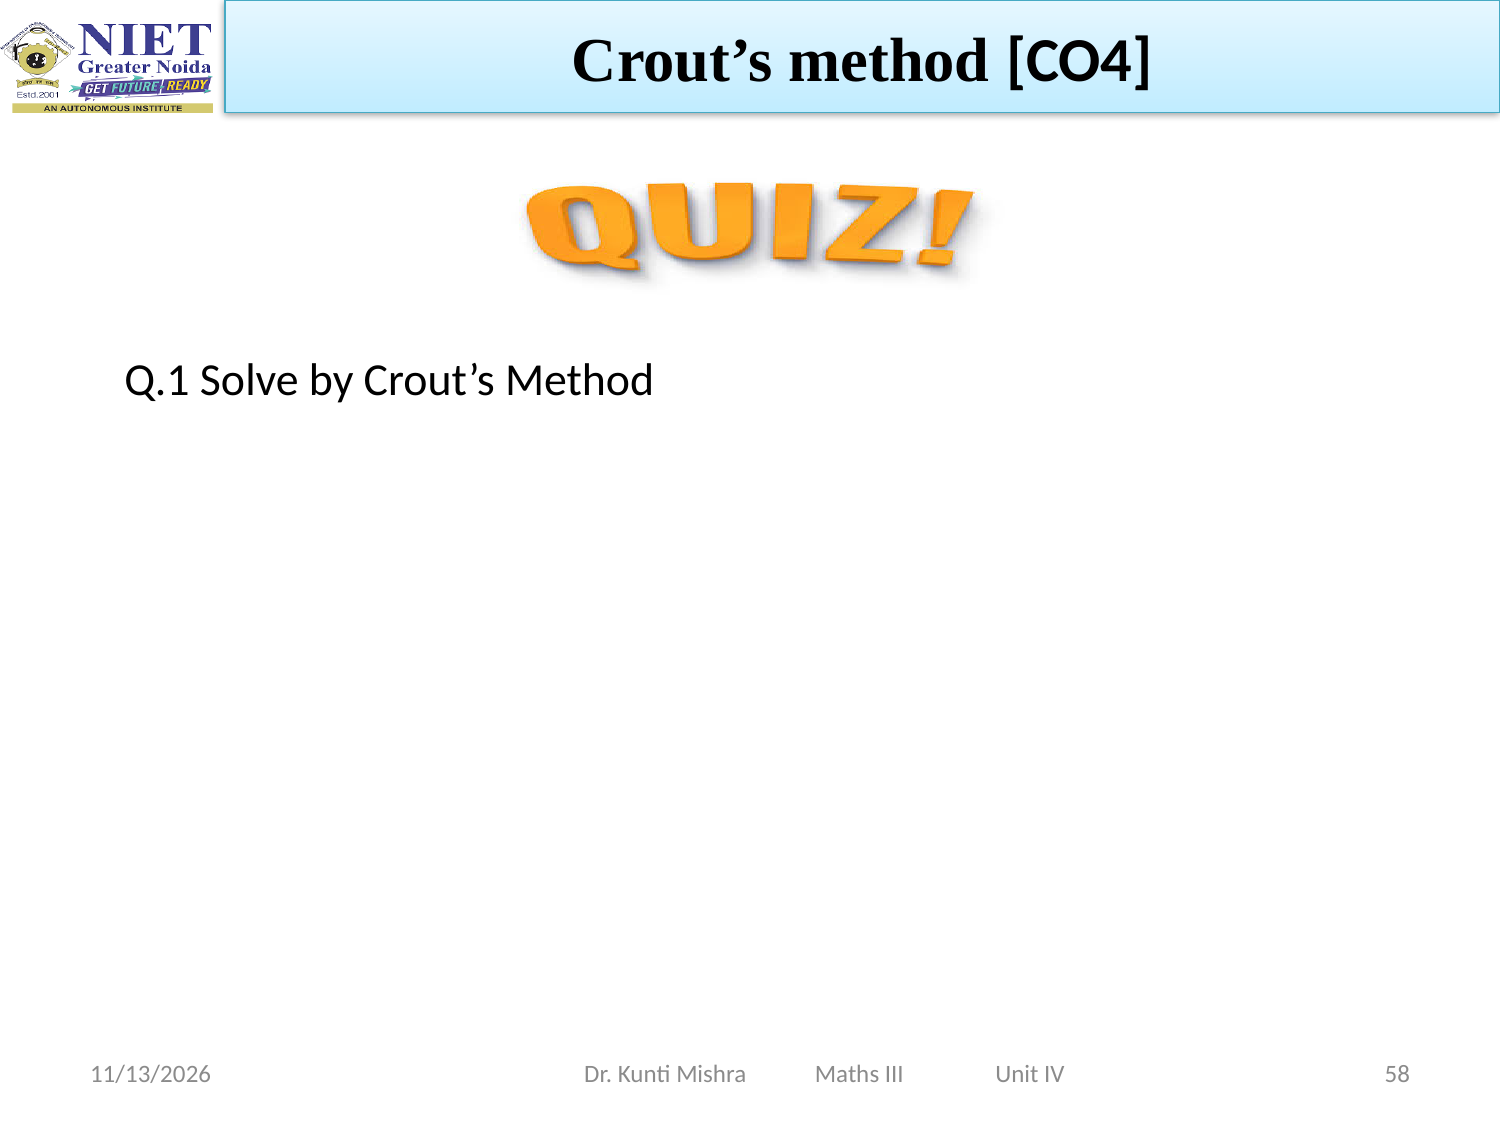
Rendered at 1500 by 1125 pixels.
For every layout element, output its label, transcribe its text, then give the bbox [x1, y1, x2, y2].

footer Dr. Kunti Mishra Maths III Unit IV [412, 1042, 1074, 1103]
picture [0, 22, 213, 113]
picture [454, 142, 1046, 297]
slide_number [75, 1042, 412, 1103]
text_box Crout’s method [CO4] [224, 0, 1500, 113]
slide_number 58 [1074, 1042, 1425, 1103]
